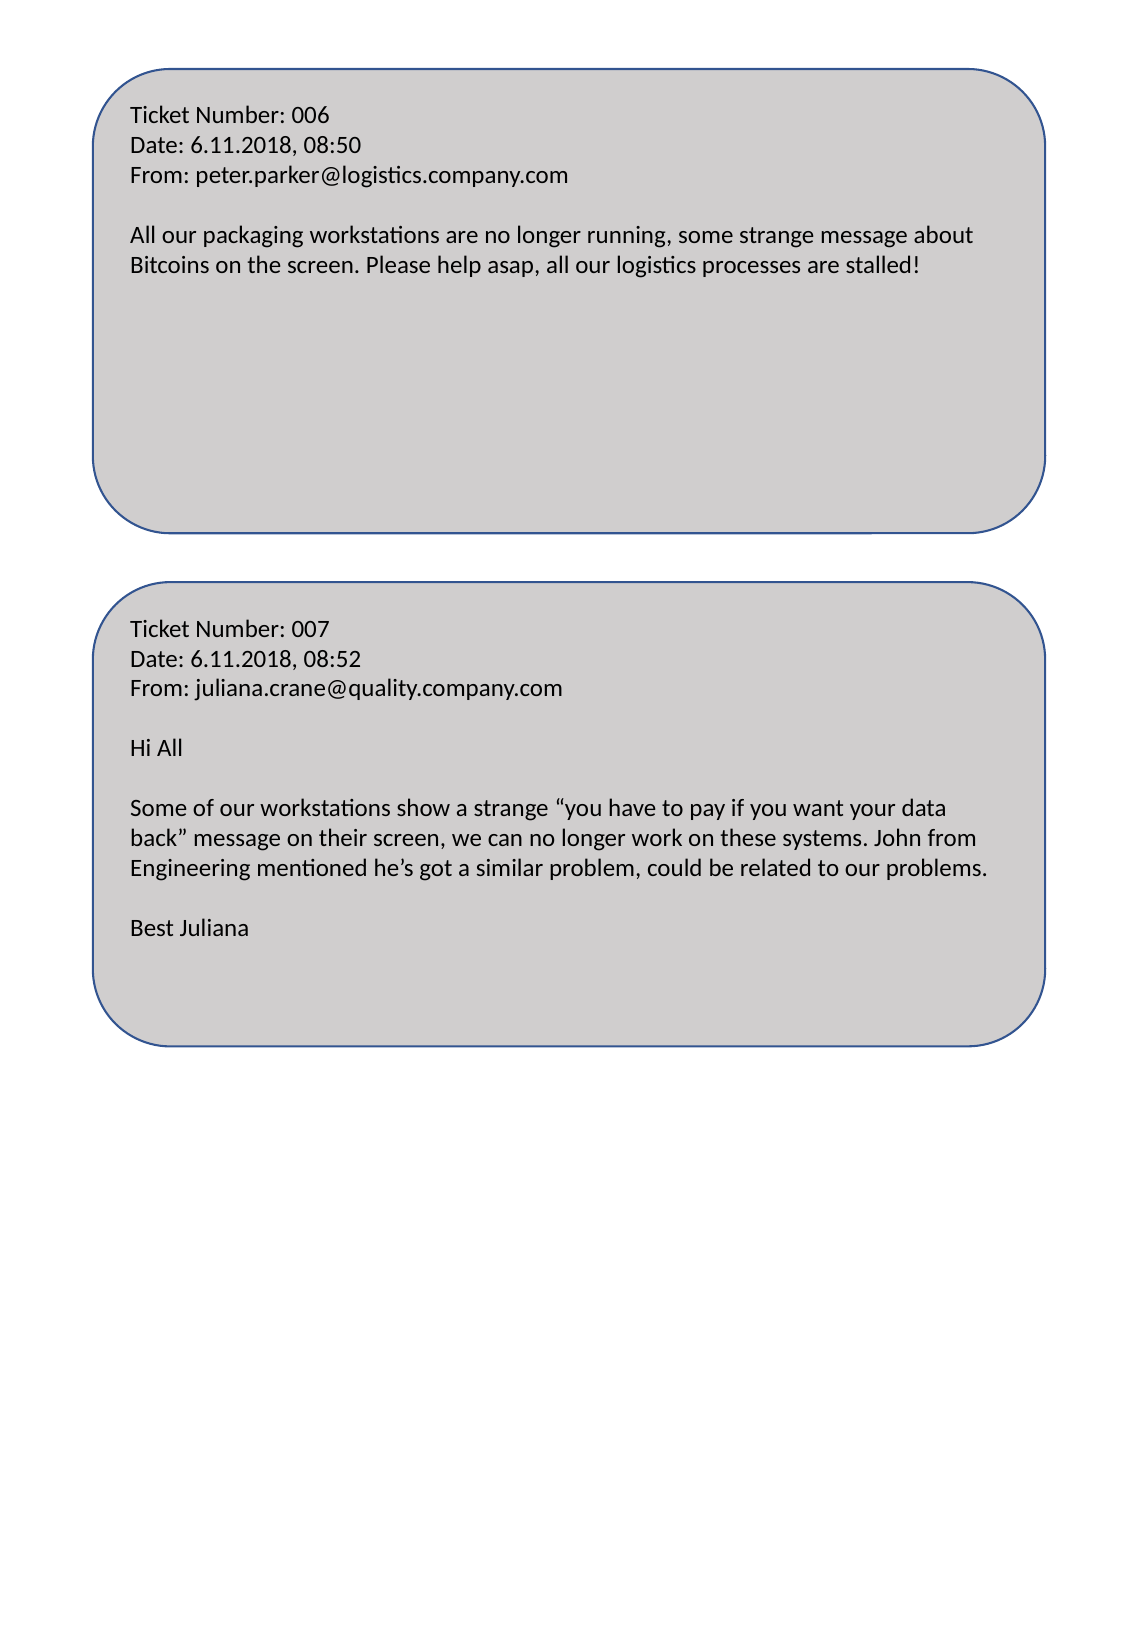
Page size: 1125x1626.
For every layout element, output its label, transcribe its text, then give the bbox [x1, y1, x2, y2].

text_box Ticket Number: 006 Date: 6.11.2018, 08:50 From: peter.parker@logistics.company.com All our packaging workstations are no longer running, some strange message about Bitcoins on the screen. Please help asap, all our logistics processes are stalled! [91, 67, 1047, 535]
text_box Ticket Number: 007 Date: 6.11.2018, 08:52 From: juliana.crane@quality.company.com Hi All Some of our workstations show a strange “you have to pay if you want your data back” message on their screen, we can no longer work on these systems. John from Engineering mentioned he’s got a similar problem, could be related to our problems. Best Juliana [91, 581, 1047, 1048]
